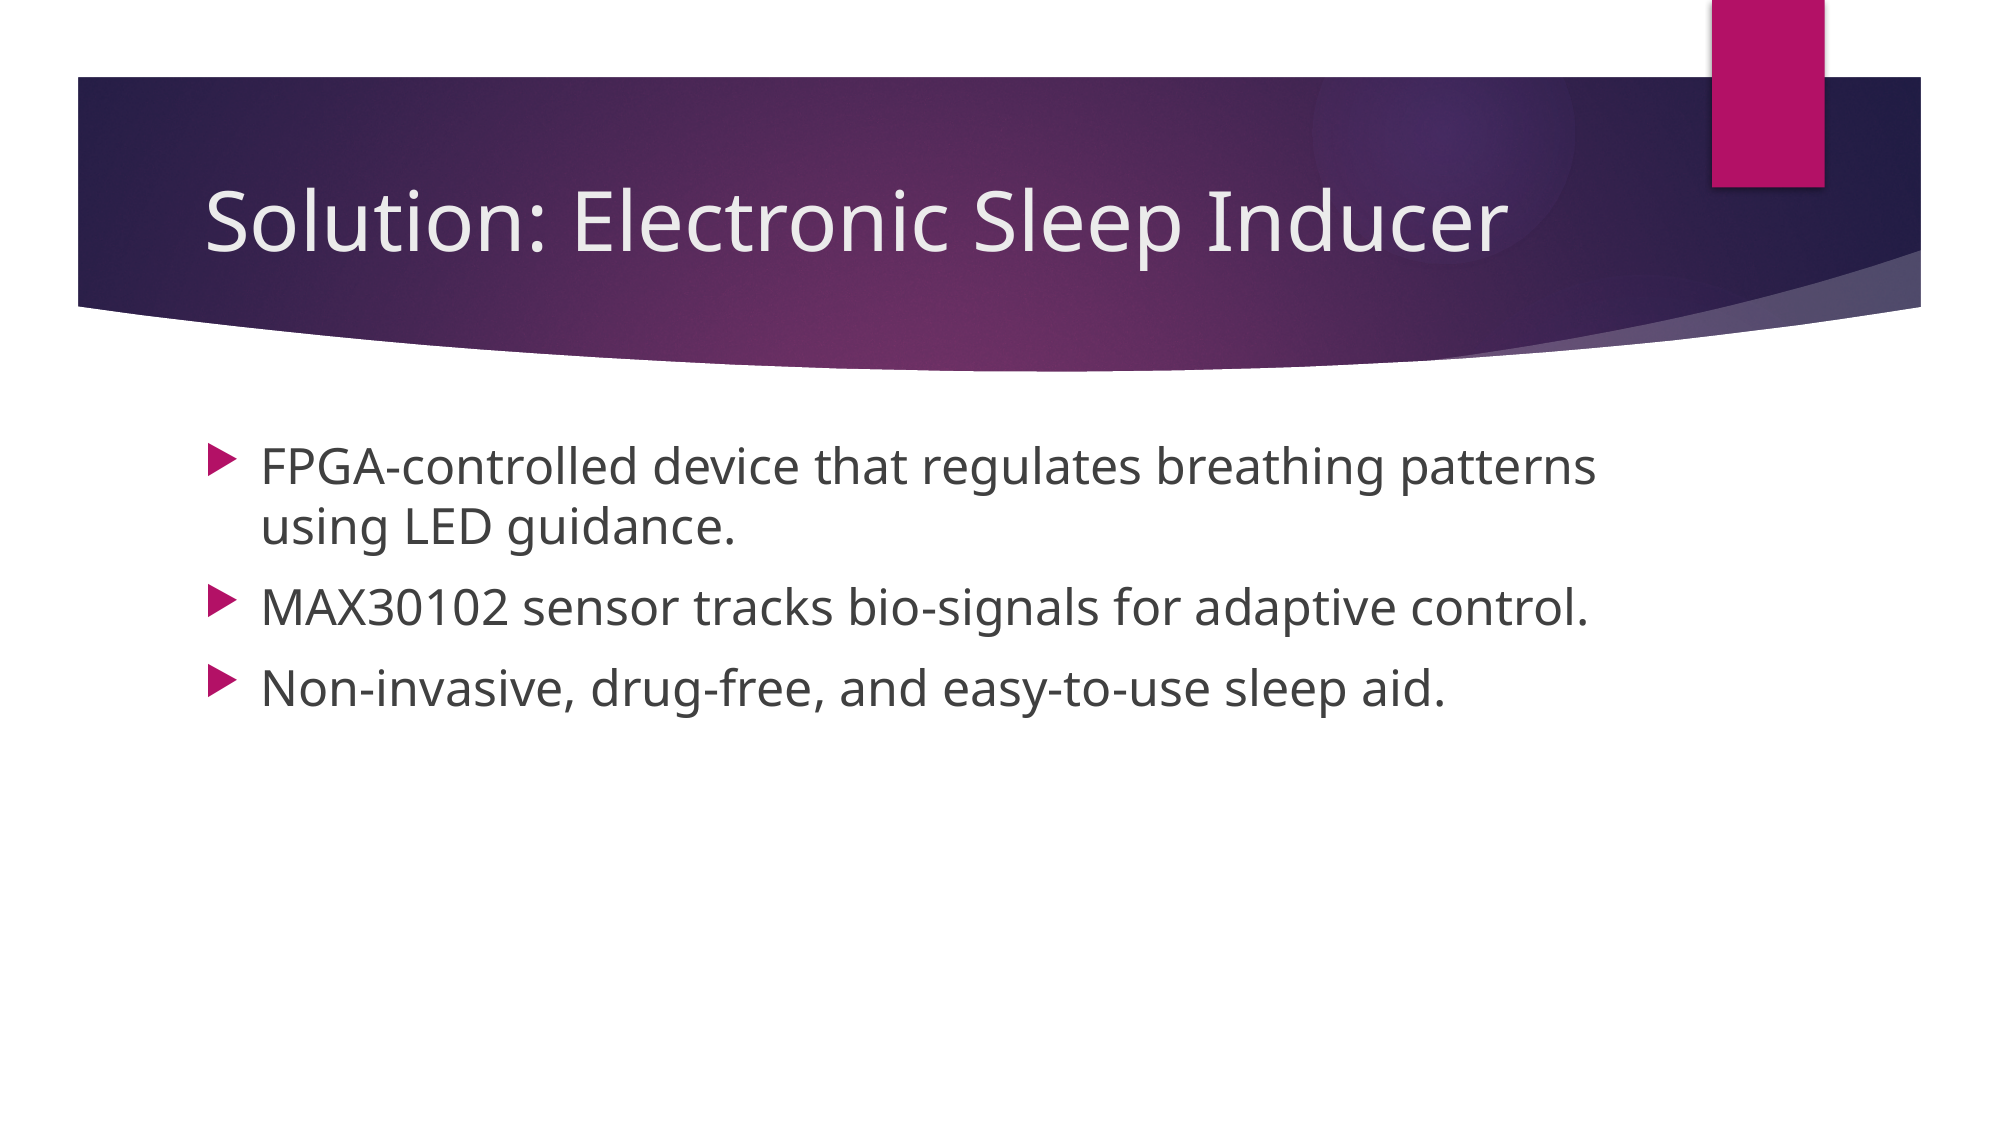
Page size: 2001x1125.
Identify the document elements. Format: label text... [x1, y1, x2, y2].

title Solution: Electronic Sleep Inducer [189, 159, 1627, 276]
list FPGA-controlled device that regulates breathing patterns using LED guidance. MAX30102 sensor tracks bio-signals for adaptive control. Non-invasive, drug-free, and easy-to-use sleep aid. [189, 427, 1638, 988]
